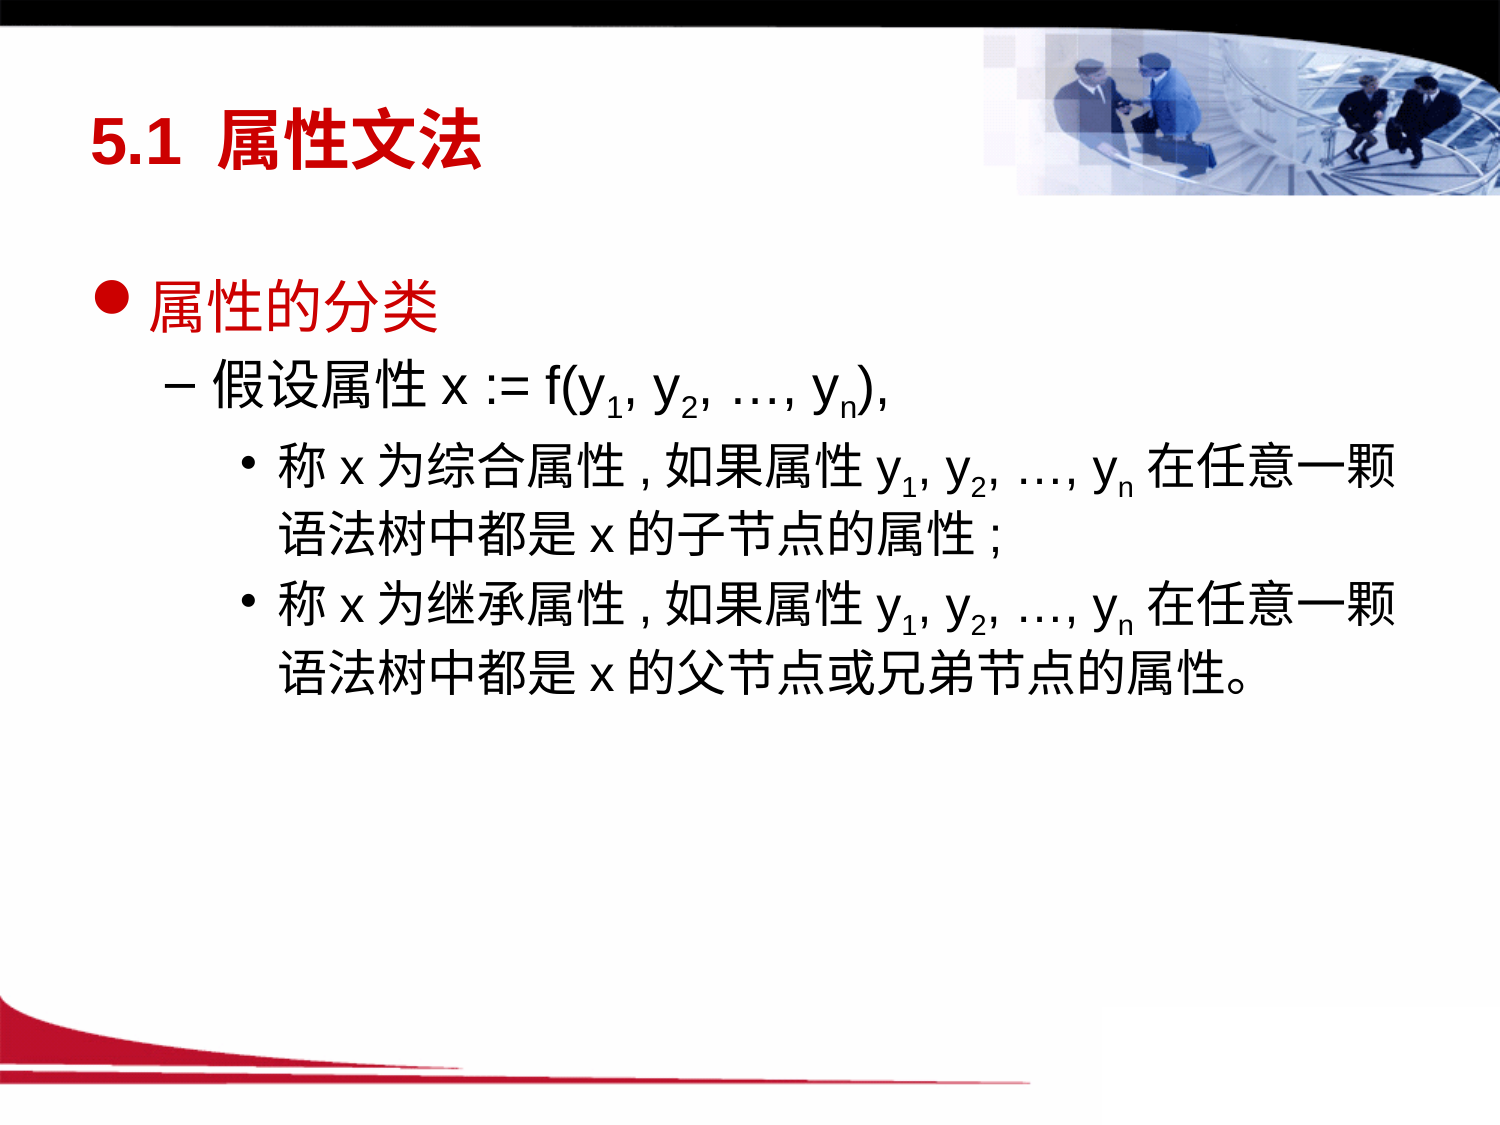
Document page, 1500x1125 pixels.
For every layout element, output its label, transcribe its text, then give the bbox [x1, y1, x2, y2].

list 属性的分类 假设属性x := f(y1, y2, …, yn), 称x为综合属性,如果属性y1, y2, …, yn在任意一颗语法树中都是x的子节点的属性; 称x为继承属性,如果属性y1, y2, …, yn在任意一颗语法树中都是x的父节点或兄弟节点的属性。 [75, 262, 1447, 1005]
title 5.1 属性文法 [75, 75, 1013, 200]
picture [0, 0, 1500, 1125]
